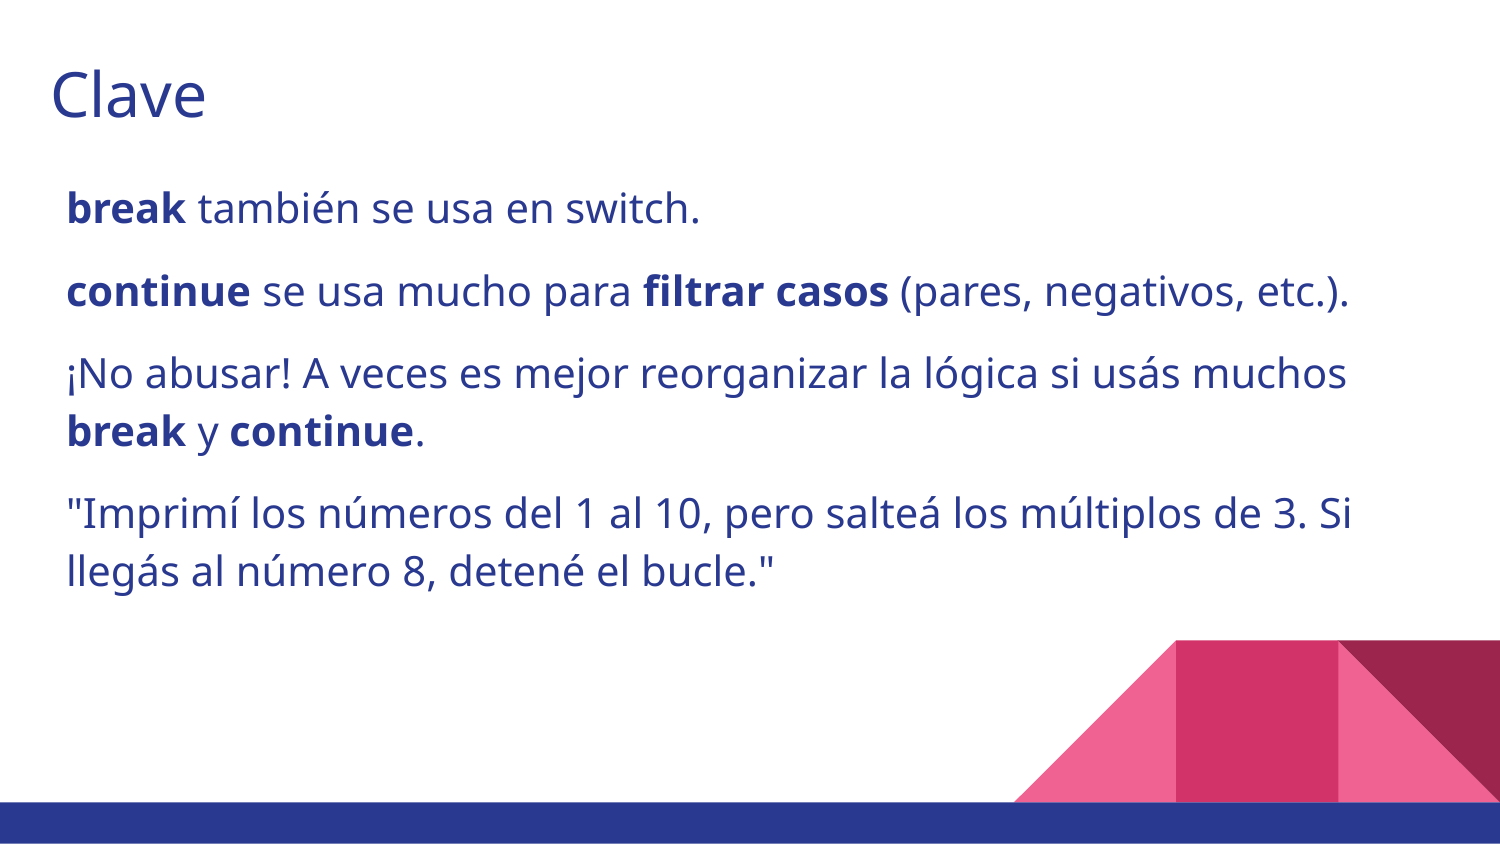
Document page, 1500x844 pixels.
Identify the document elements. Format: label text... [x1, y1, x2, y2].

list break también se usa en switch. continue se usa mucho para filtrar casos (pares, negativos, etc.). ¡No abusar! A veces es mejor reorganizar la lógica si usás muchos break y continue. "Imprimí los números del 1 al 10, pero salteá los múltiplos de 3. Si llegás al número 8, detené el bucle." [51, 159, 1449, 750]
title Clave [34, 28, 1449, 152]
